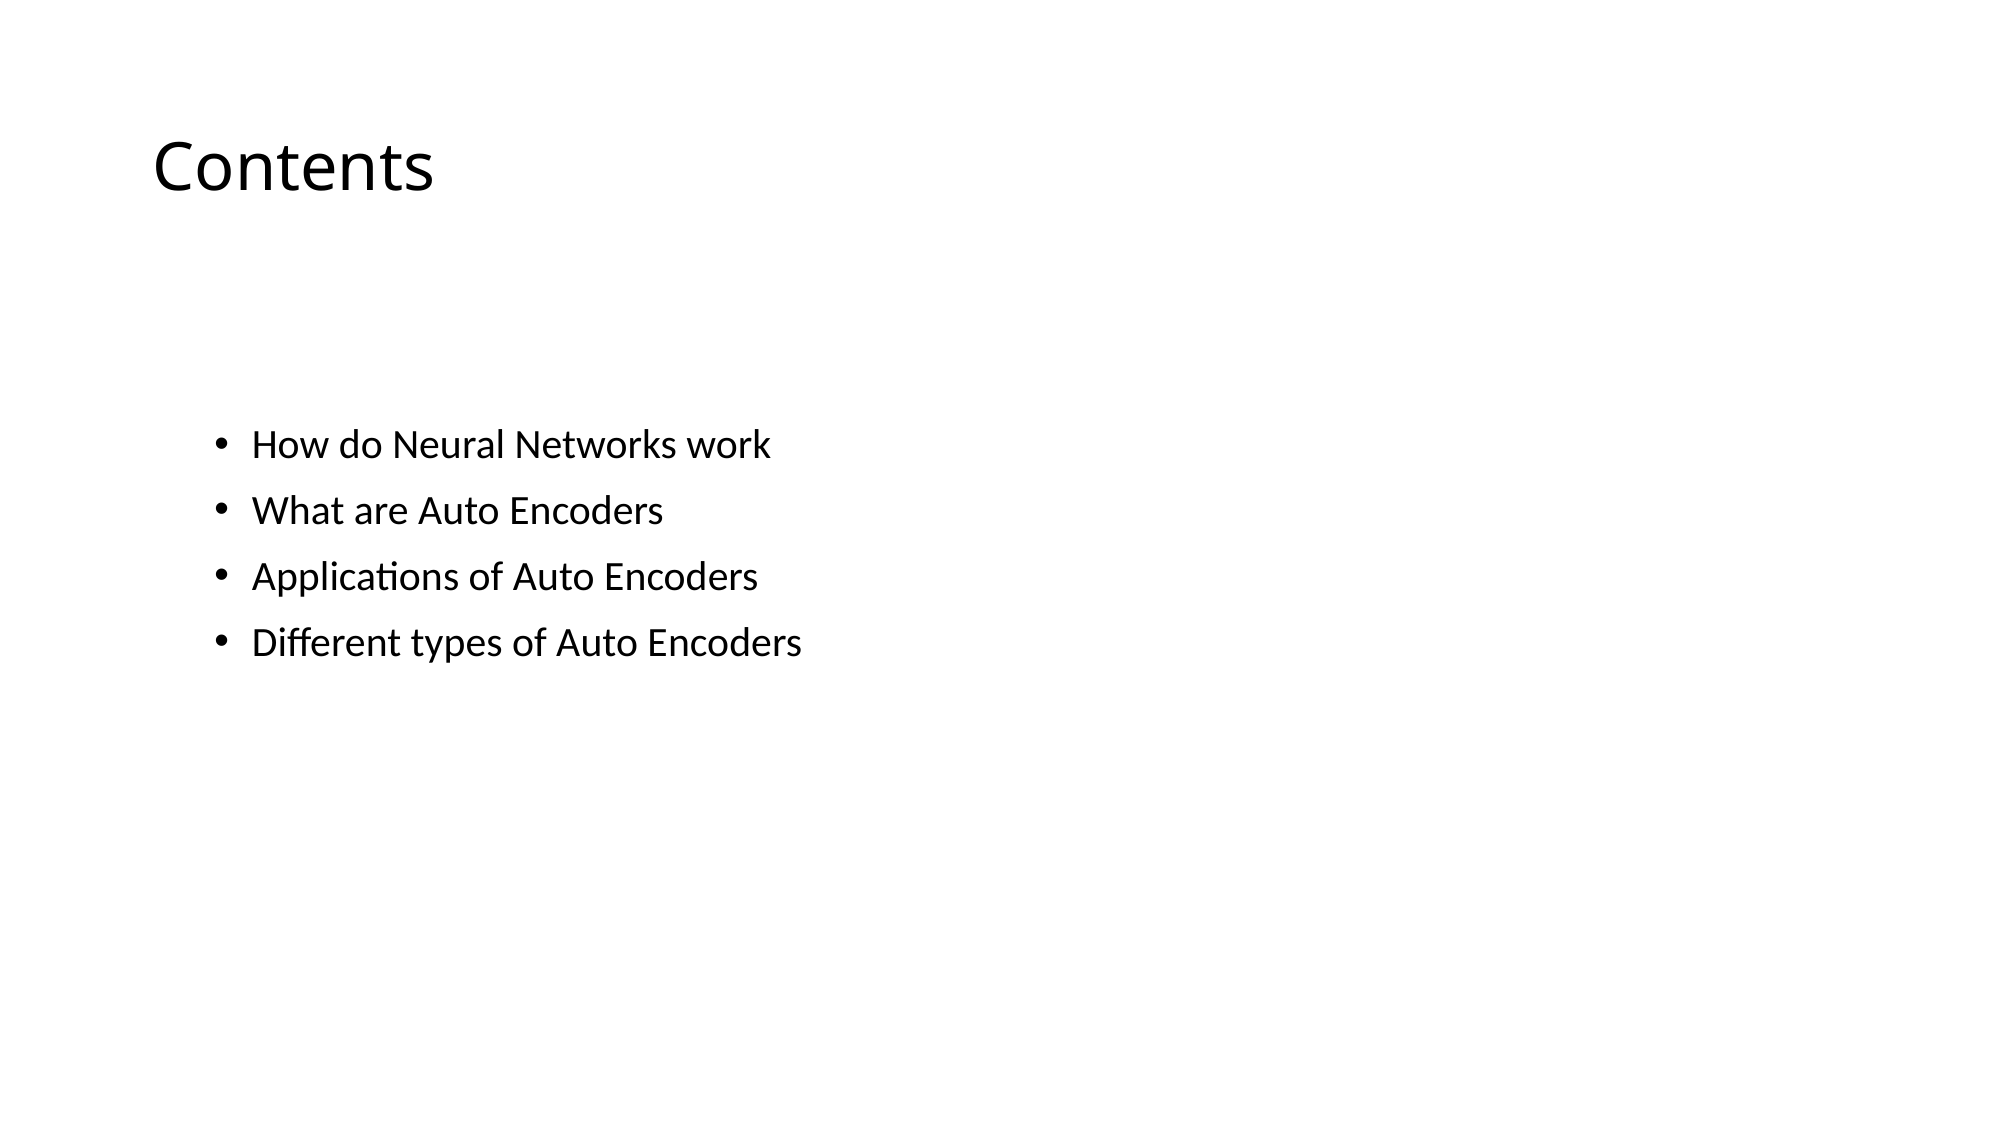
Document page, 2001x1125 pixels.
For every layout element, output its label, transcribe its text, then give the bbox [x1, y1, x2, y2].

list How do Neural Networks work What are Auto Encoders Applications of Auto Encoders Different types of Auto Encoders [199, 344, 1863, 1014]
title Contents [137, 59, 1863, 278]
